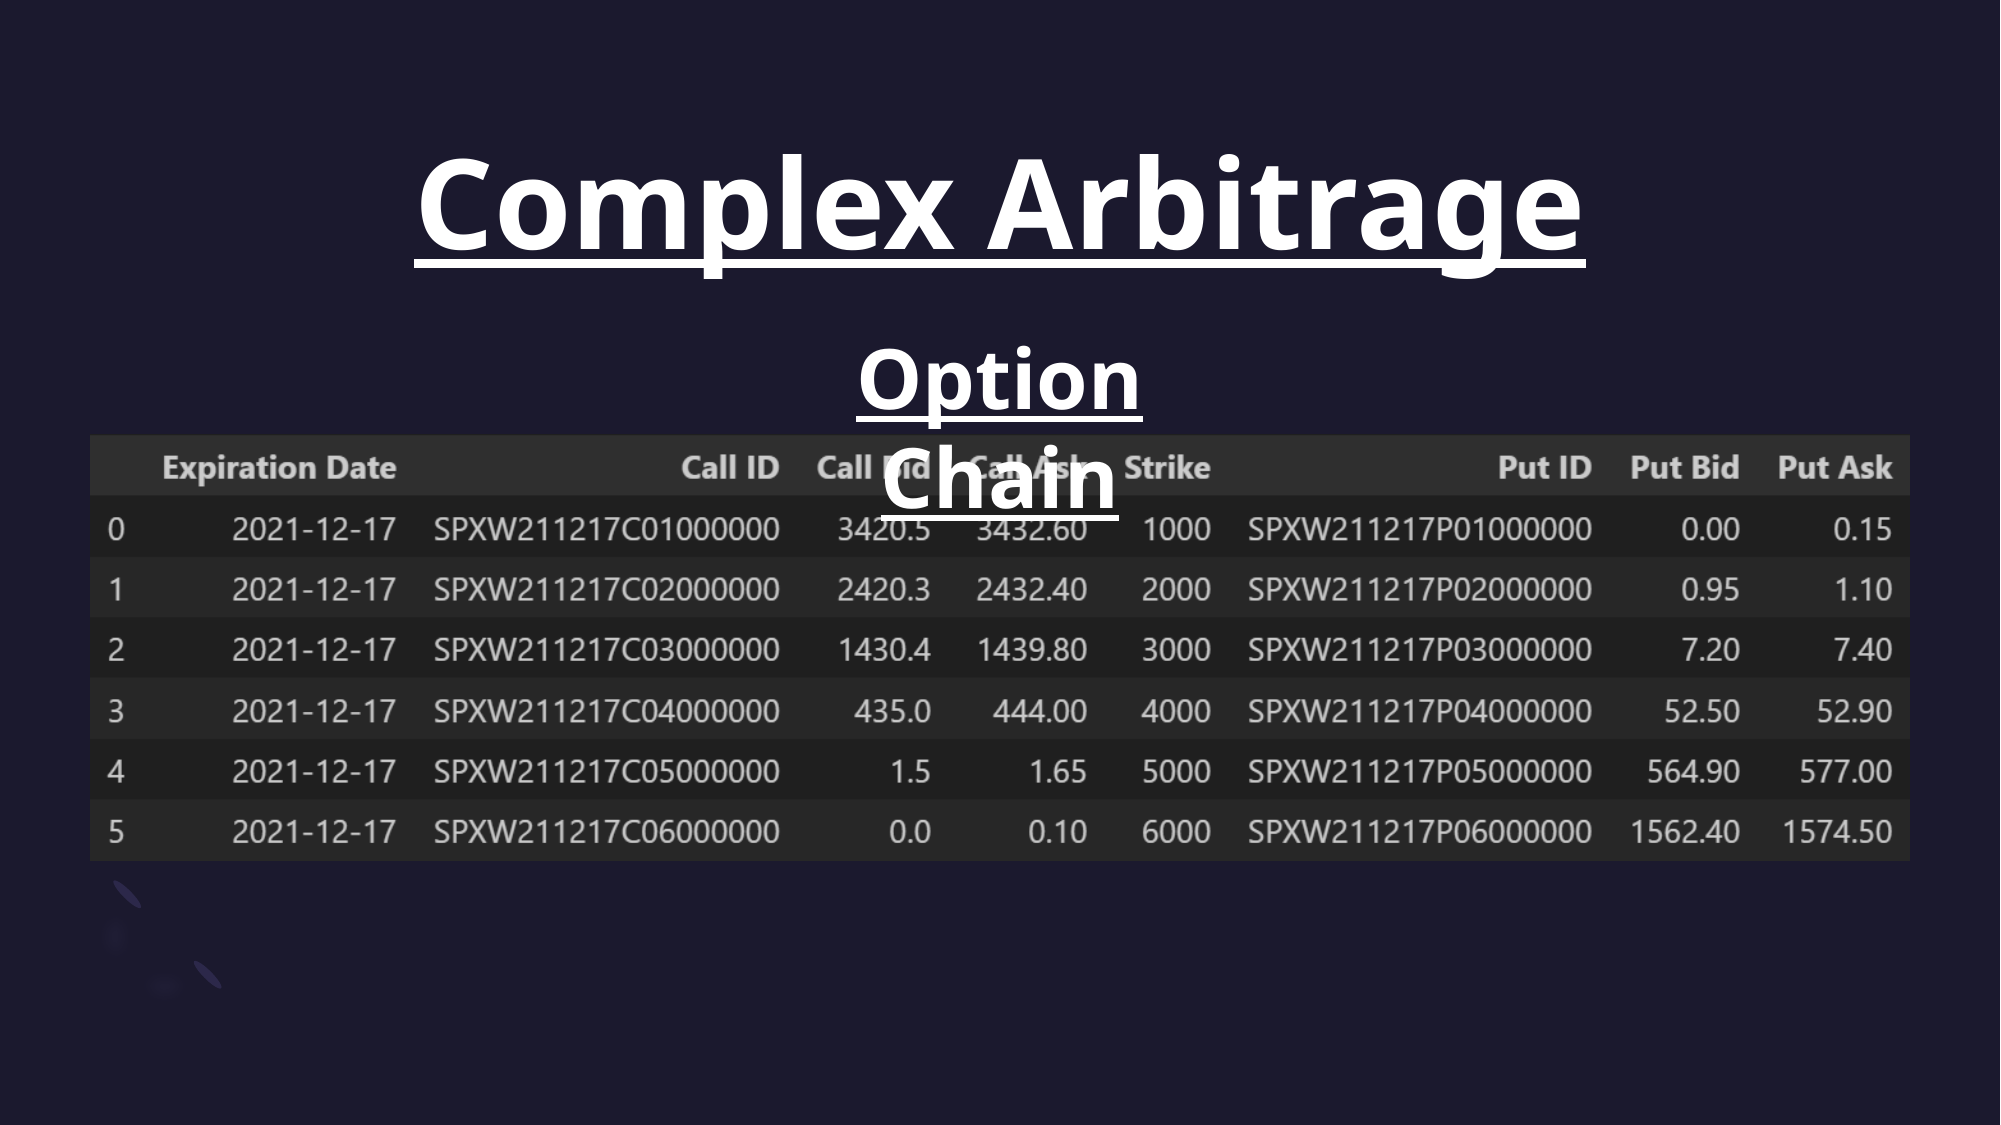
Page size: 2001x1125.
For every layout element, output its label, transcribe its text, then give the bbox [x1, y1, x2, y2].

text_box Option Chain [711, 318, 1288, 434]
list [90, 434, 1910, 861]
title Complex Arbitrage [90, 90, 1910, 309]
